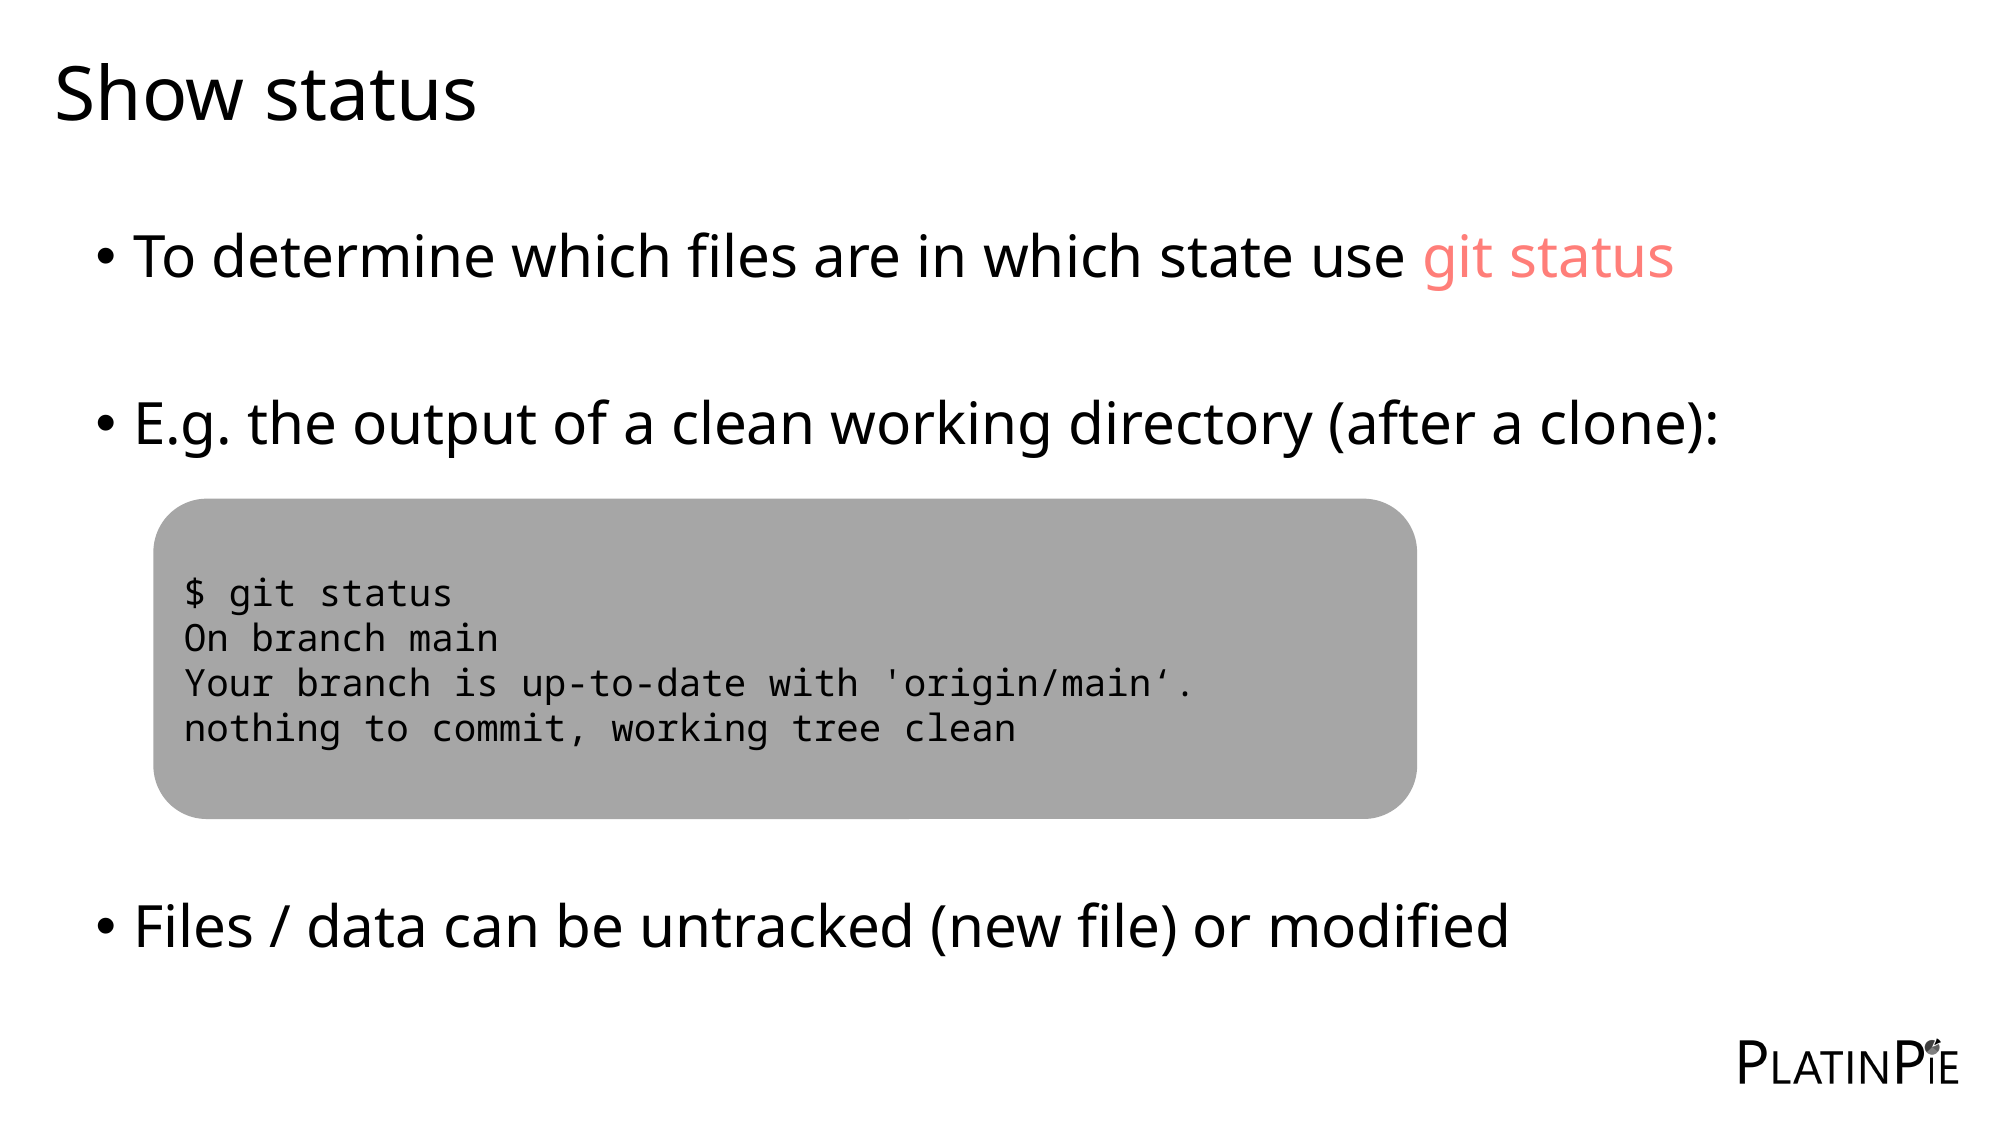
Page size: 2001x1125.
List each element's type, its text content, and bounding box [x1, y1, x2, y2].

text_box Show status [39, 38, 1924, 143]
list To determine which files are in which state use git status E.g. the output of a clean working directory (after a clone): Files / data can be untracked (new file) or modified [80, 219, 1924, 1014]
text_box $ git status On branch main Your branch is up-to-date with 'origin/main‘. nothing to commit, working tree clean [151, 497, 1419, 821]
picture [1733, 1038, 1961, 1088]
